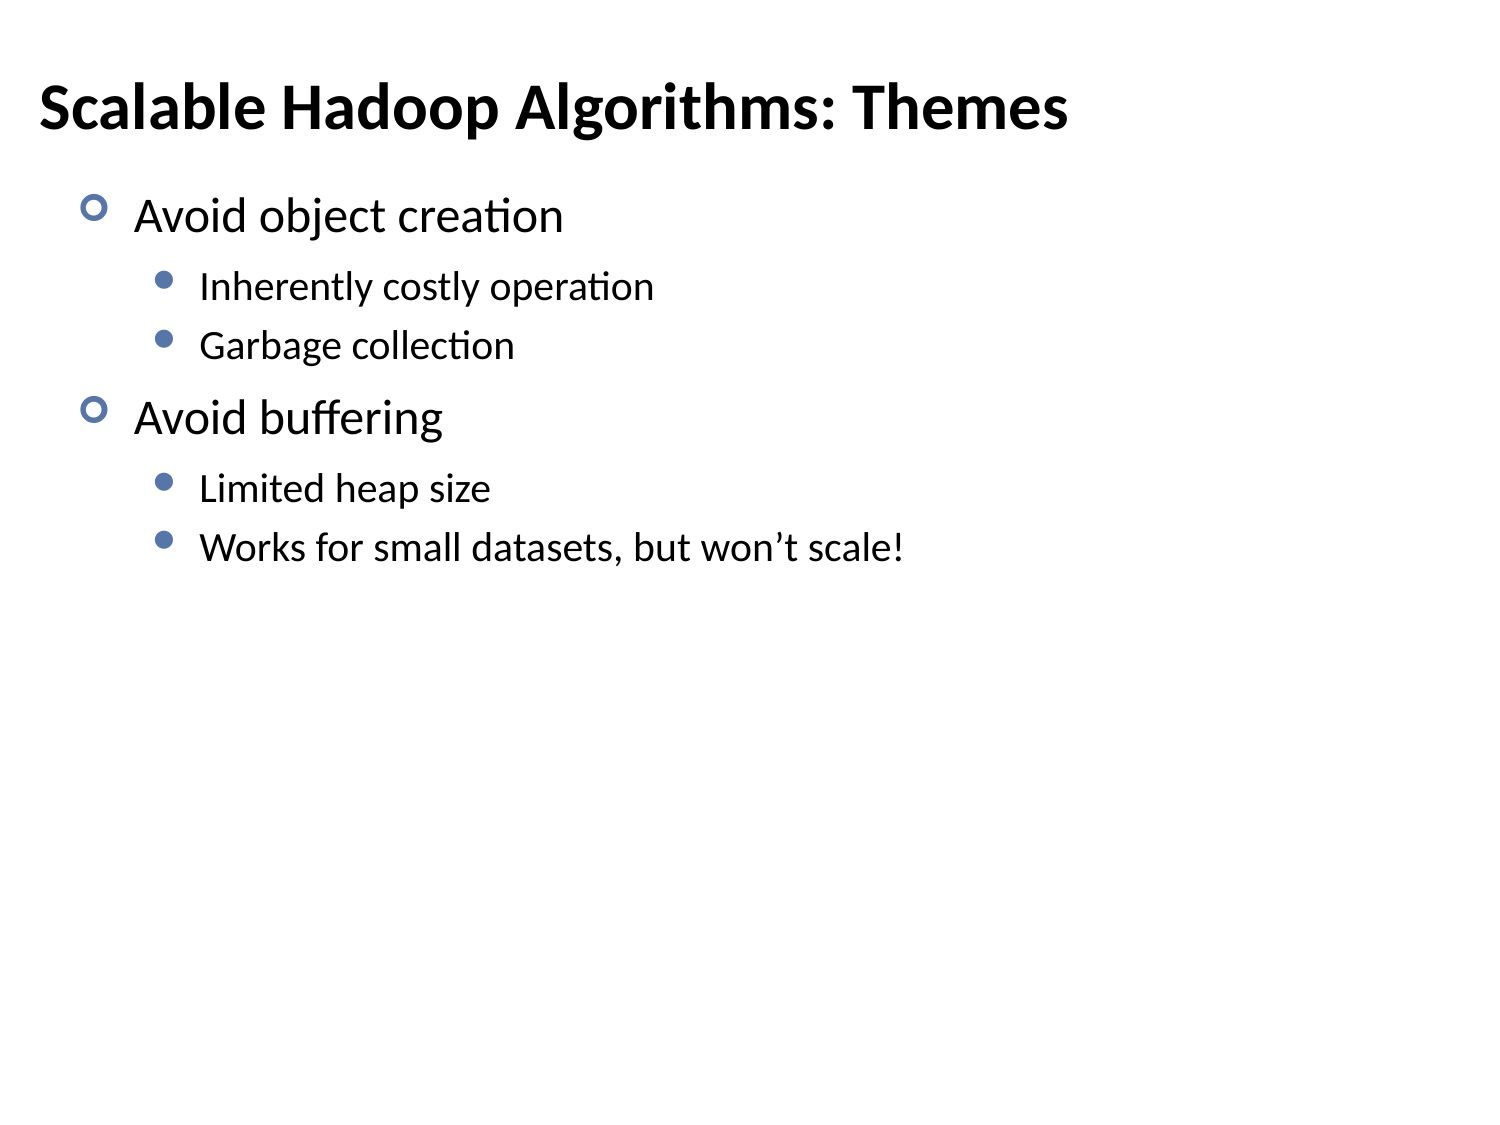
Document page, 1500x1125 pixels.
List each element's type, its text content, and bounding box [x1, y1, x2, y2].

title Scalable Hadoop Algorithms: Themes [24, 18, 1451, 188]
list Avoid object creation Inherently costly operation Garbage collection Avoid buffering Limited heap size Works for small datasets, but won’t scale! [62, 174, 1451, 1013]
